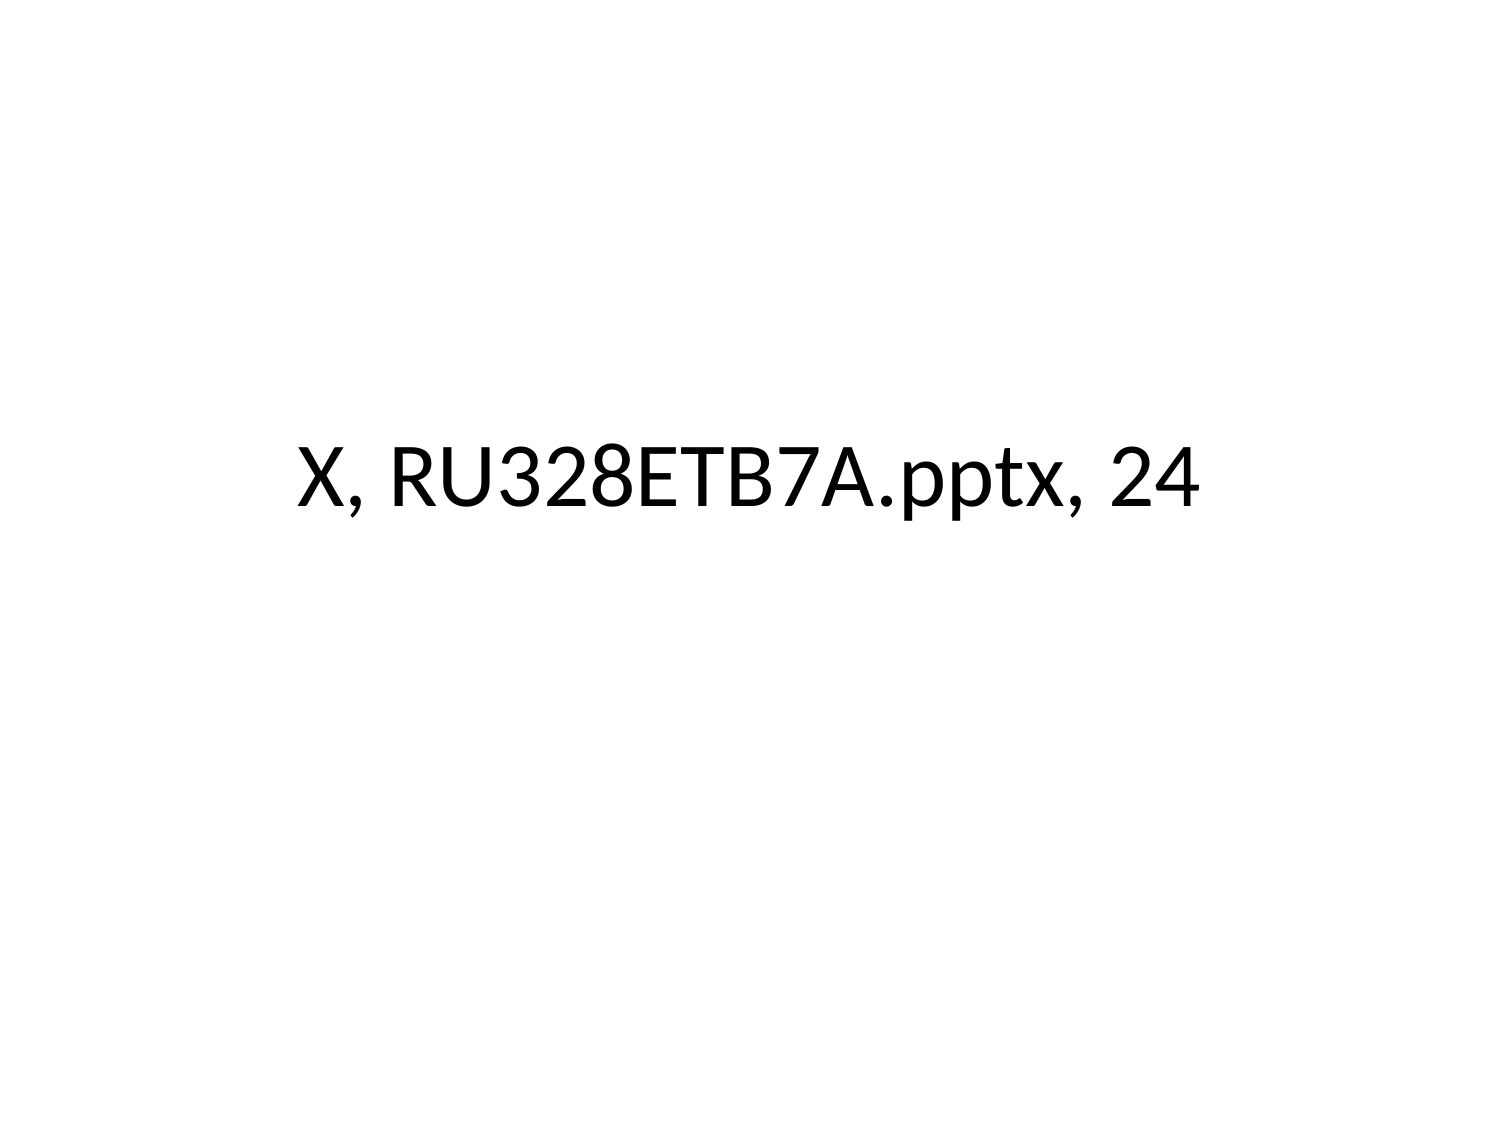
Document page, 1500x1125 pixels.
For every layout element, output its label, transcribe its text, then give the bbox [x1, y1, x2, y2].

title X, RU328ETB7A.pptx, 24 [112, 349, 1388, 591]
